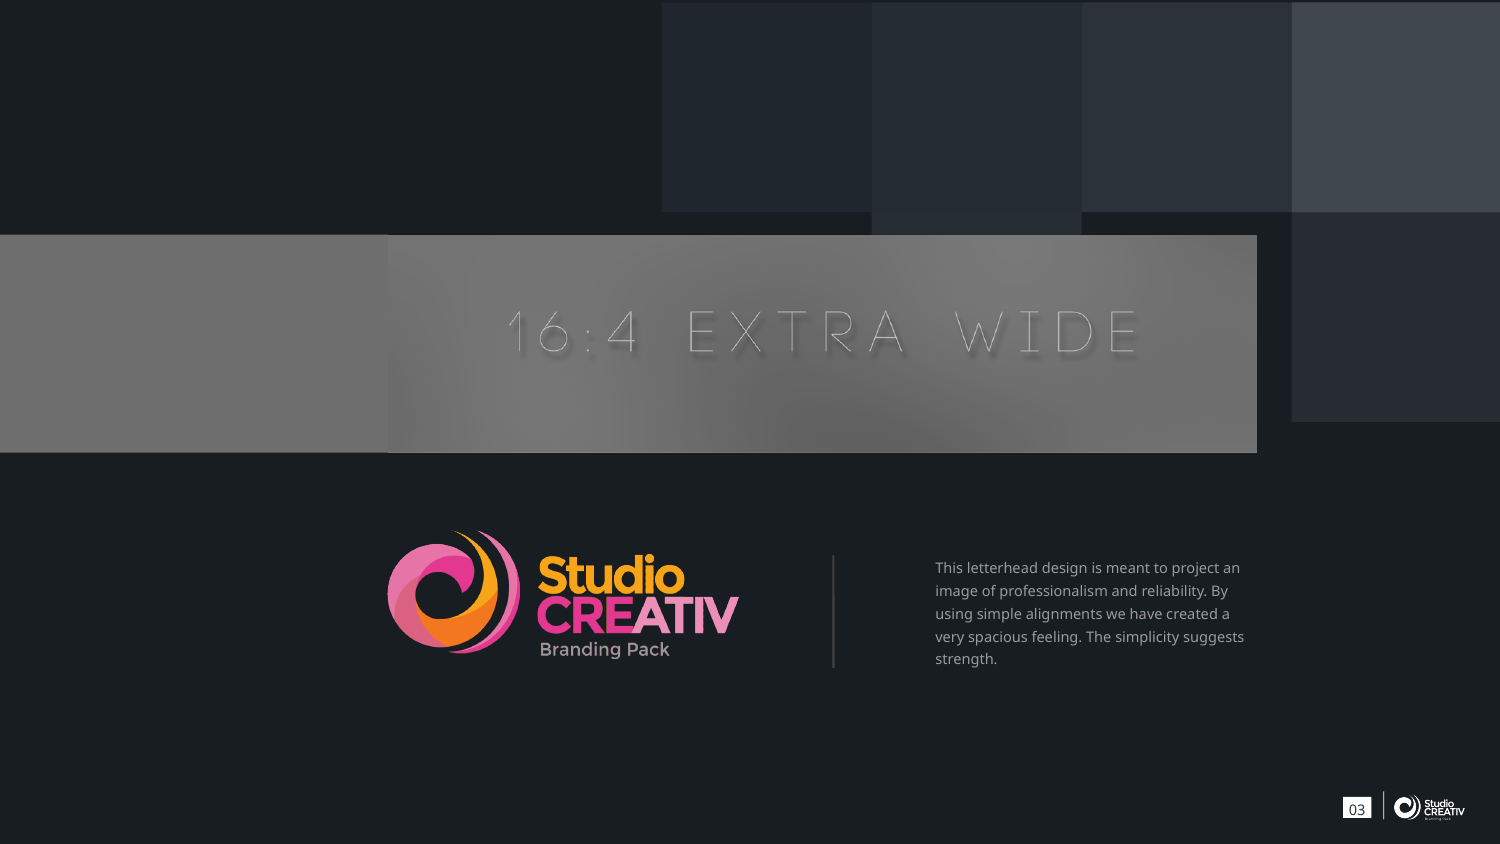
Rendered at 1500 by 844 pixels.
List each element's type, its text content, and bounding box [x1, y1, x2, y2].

picture [388, 234, 1258, 453]
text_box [1339, 791, 1466, 821]
text_box [0, 234, 386, 453]
text_box This letterhead design is meant to project an image of professionalism and reliability. By using simple alignments we have created a very spacious feeling. The simplicity suggests strength. [935, 554, 1258, 668]
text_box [661, 2, 1500, 423]
picture [387, 529, 739, 659]
